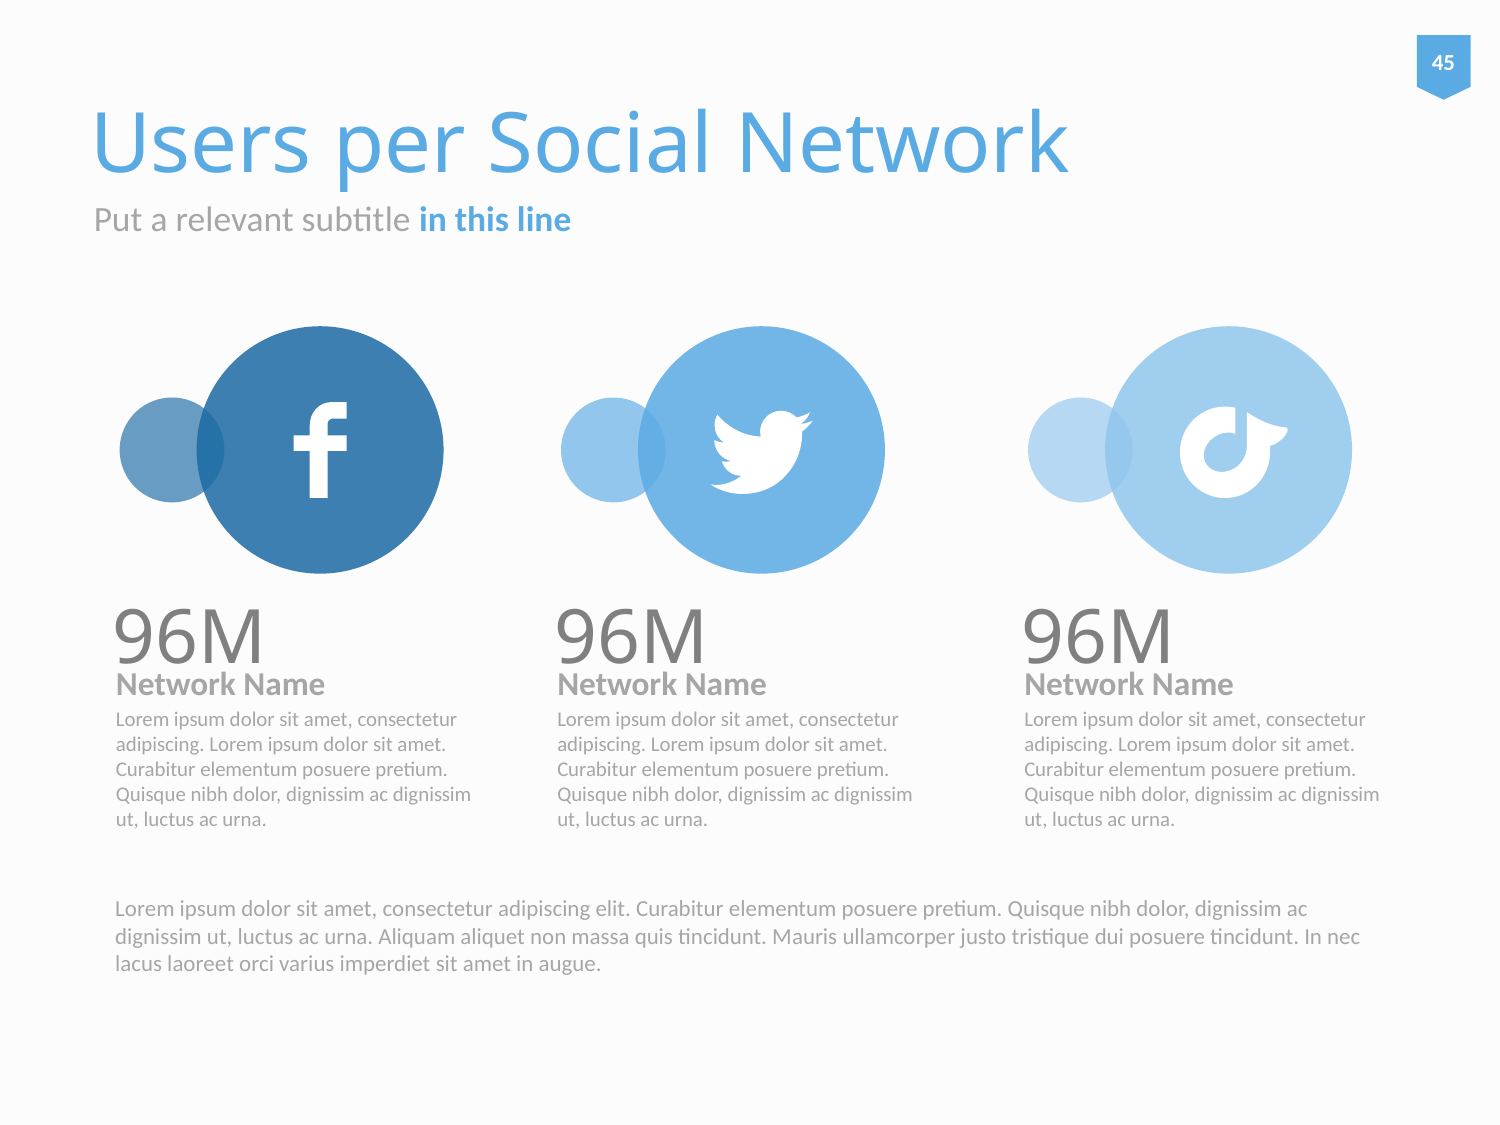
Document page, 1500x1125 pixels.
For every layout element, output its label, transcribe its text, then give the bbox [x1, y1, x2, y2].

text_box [97, 580, 491, 787]
text_box Put a relevant subtitle in this line [78, 177, 1429, 257]
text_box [119, 325, 444, 574]
title Users per Social Network [75, 45, 1425, 233]
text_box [1006, 580, 1399, 787]
text_box 45 [1414, 33, 1473, 102]
text_box Lorem ipsum dolor sit amet, consectetur adipiscing elit. Curabitur elementum posuere pretium. Quisque nibh dolor, dignissim ac dignissim ut, luctus ac urna. Aliquam aliquet non massa quis tincidunt. Mauris ullamcorper justo tristique dui posuere tincidunt. In nec lacus laoreet orci varius imperdiet sit amet in augue. [100, 886, 1412, 987]
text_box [1027, 325, 1353, 574]
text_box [539, 580, 932, 787]
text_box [560, 325, 886, 574]
